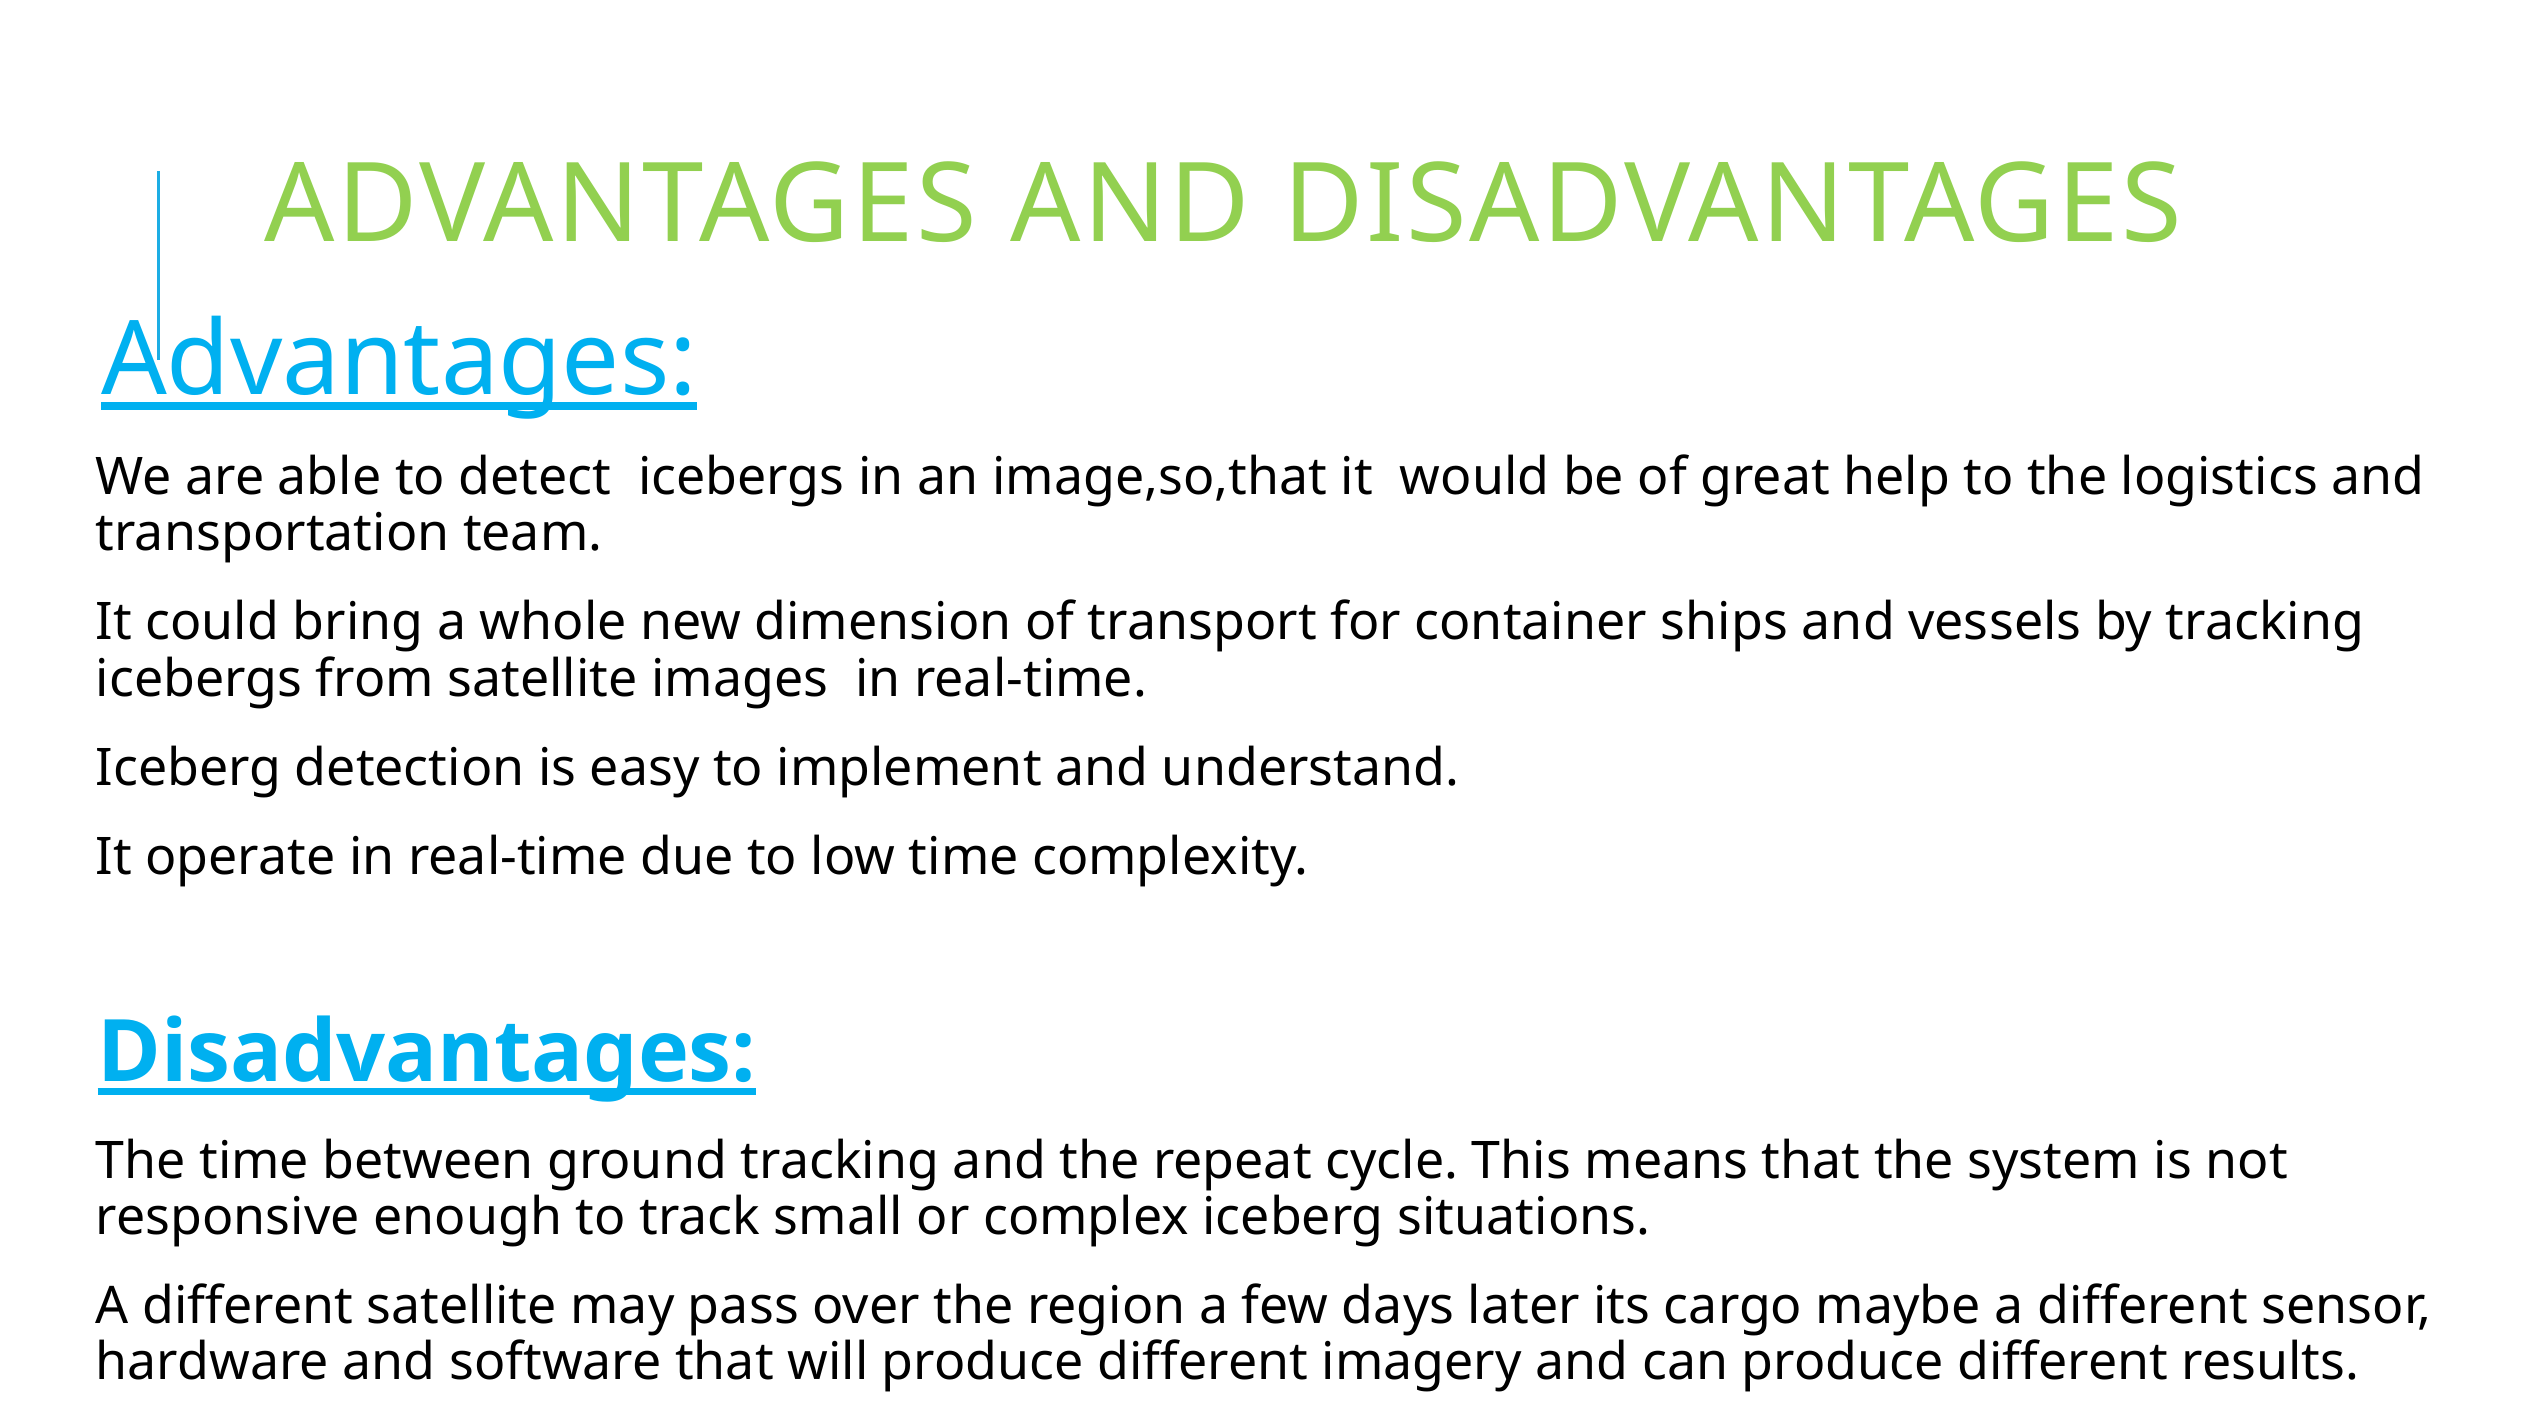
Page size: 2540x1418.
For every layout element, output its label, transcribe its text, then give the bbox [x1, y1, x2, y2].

list Advantages: We are able to detect icebergs in an image,so,that it would be of great help to the logistics and transportation team. It could bring a whole new dimension of transport for container ships and vessels by tracking icebergs from satellite images in real-time. Iceberg detection is easy to implement and understand. It operate in real-time due to low time complexity. Disadvantages: The time between ground tracking and the repeat cycle. This means that the system is not responsive enough to track small or complex iceberg situations. A different satellite may pass over the region a few days later its cargo maybe a different sensor, hardware and software that will produce different imagery and can produce different results. [69, 202, 2490, 1418]
title Advantages and Disadvantages [213, 120, 2238, 202]
